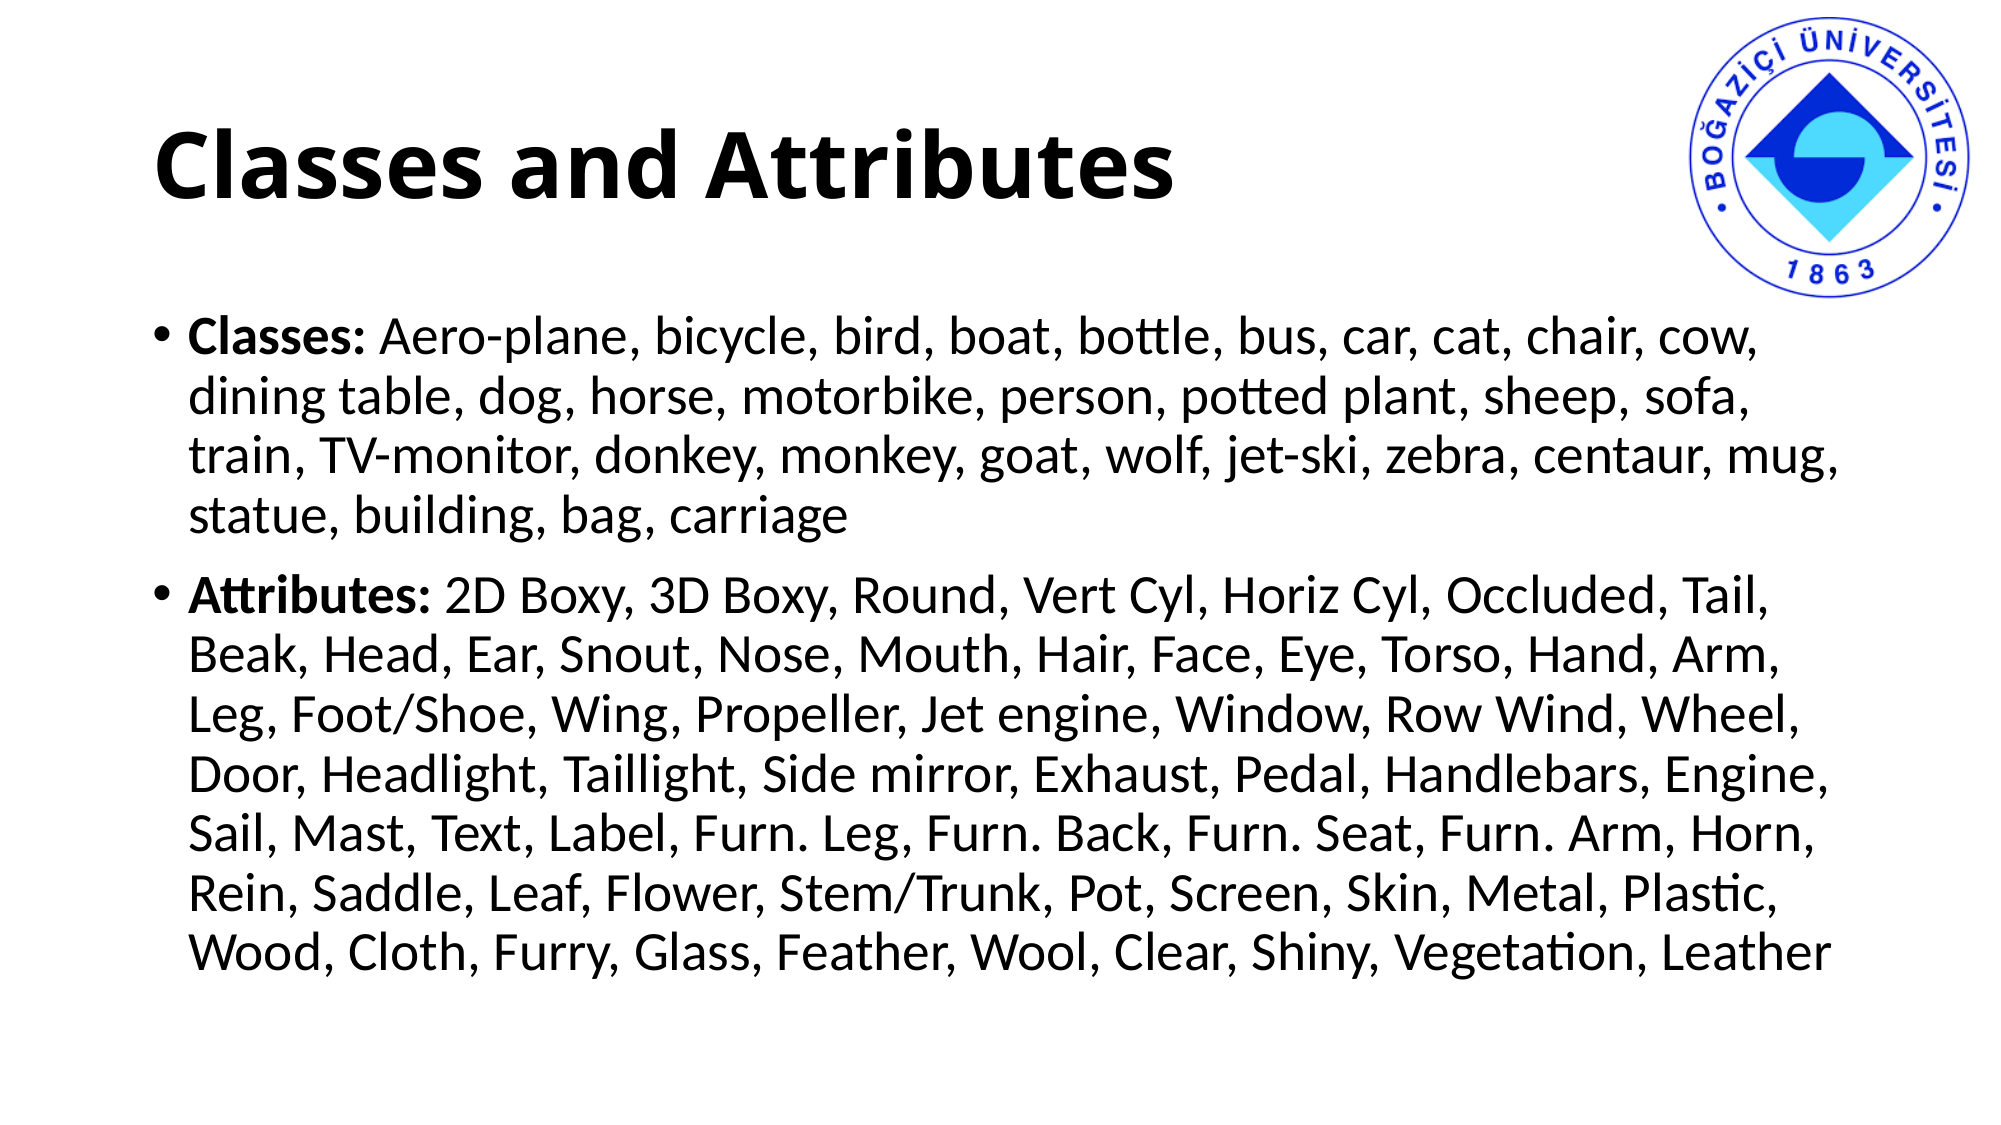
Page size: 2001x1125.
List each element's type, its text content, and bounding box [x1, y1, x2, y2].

title Classes and Attributes [137, 59, 1685, 278]
list Classes: Aero-plane, bicycle, bird, boat, bottle, bus, car, cat, chair, cow, dining table, dog, horse, motorbike, person, potted plant, sheep, sofa, train, TV-monitor, donkey, monkey, goat, wolf, jet-ski, zebra, centaur, mug, statue, building, bag, carriage Attributes: 2D Boxy, 3D Boxy, Round, Vert Cyl, Horiz Cyl, Occluded, Tail, Beak, Head, Ear, Snout, Nose, Mouth, Hair, Face, Eye, Torso, Hand, Arm, Leg, Foot/Shoe, Wing, Propeller, Jet engine, Window, Row Wind, Wheel, Door, Headlight, Taillight, Side mirror, Exhaust, Pedal, Handlebars, Engine, Sail, Mast, Text, Label, Furn. Leg, Furn. Back, Furn. Seat, Furn. Arm, Horn, Rein, Saddle, Leaf, Flower, Stem/Trunk, Pot, Screen, Skin, Metal, Plastic, Wood, Cloth, Furry, Glass, Feather, Wool, Clear, Shiny, Vegetation, Leather [137, 299, 1863, 1014]
picture [1685, 17, 1974, 300]
